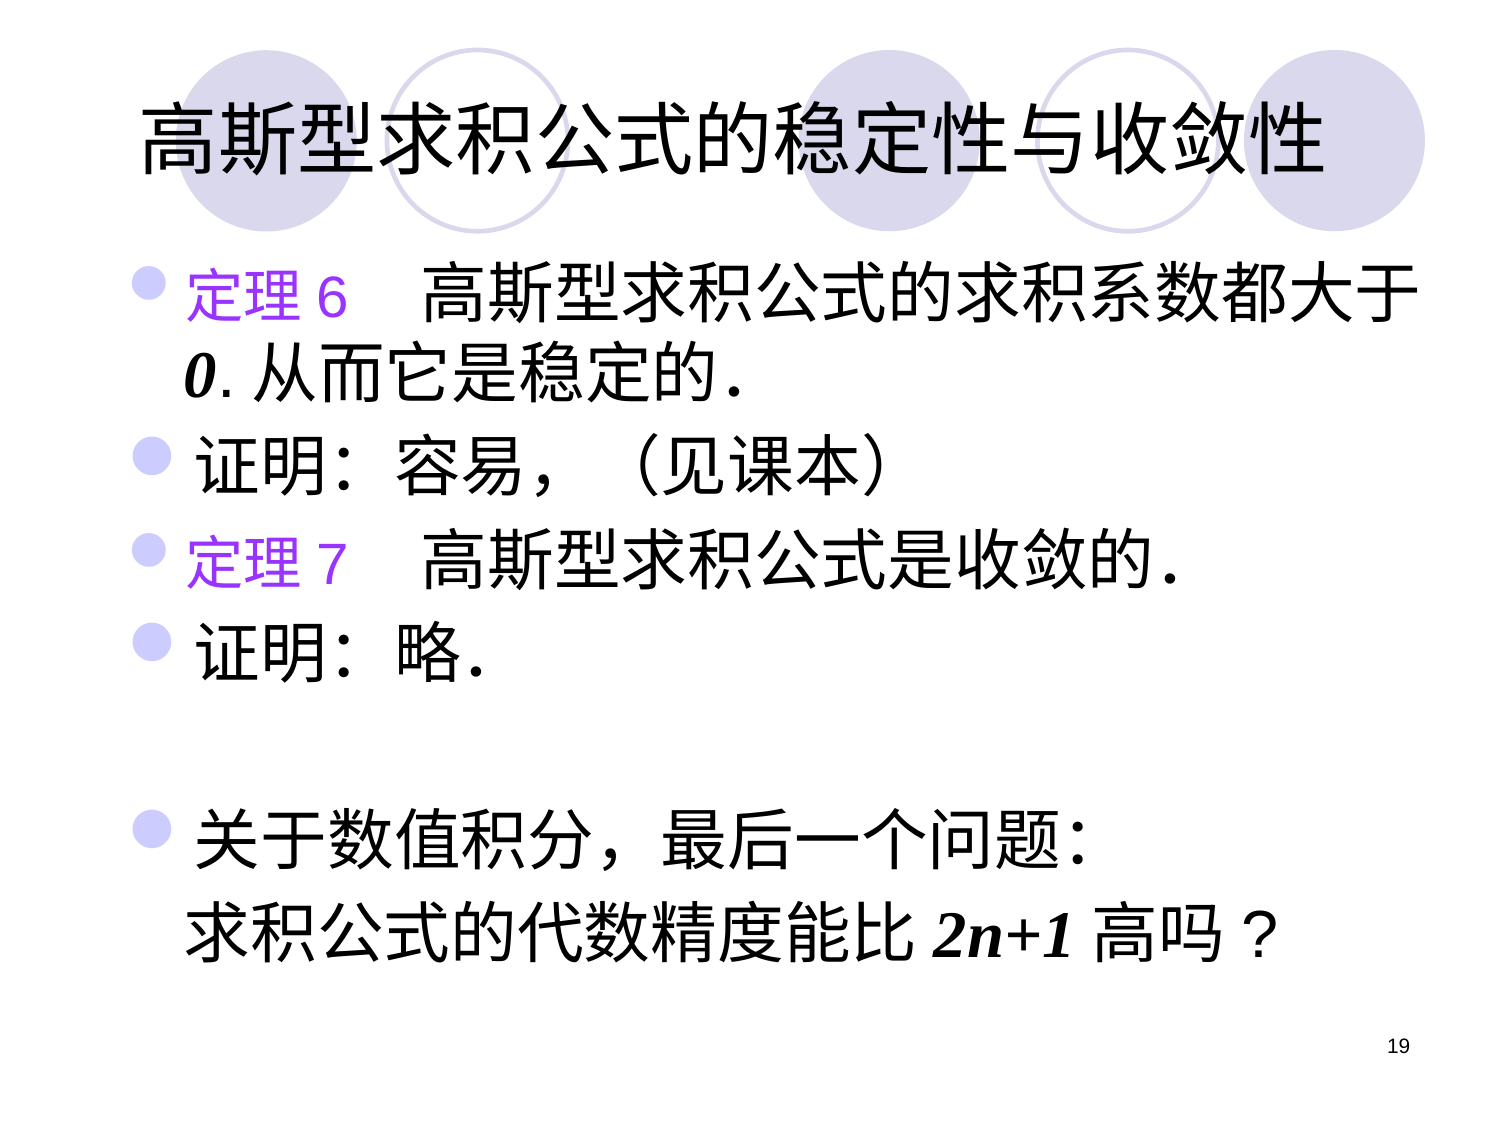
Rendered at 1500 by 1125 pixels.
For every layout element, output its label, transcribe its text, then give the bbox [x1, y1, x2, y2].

title 高斯型求积公式的稳定性与收敛性 [123, 42, 1388, 232]
list 定理6 高斯型求积公式的求积系数都大于0.从而它是稳定的． 证明：容易，（见课本） 定理7 高斯型求积公式是收敛的． 证明：略． 关于数值积分，最后一个问题： 求积公式的代数精度能比2n+1高吗? [112, 243, 1459, 1094]
slide_number 19 [1074, 1024, 1426, 1101]
